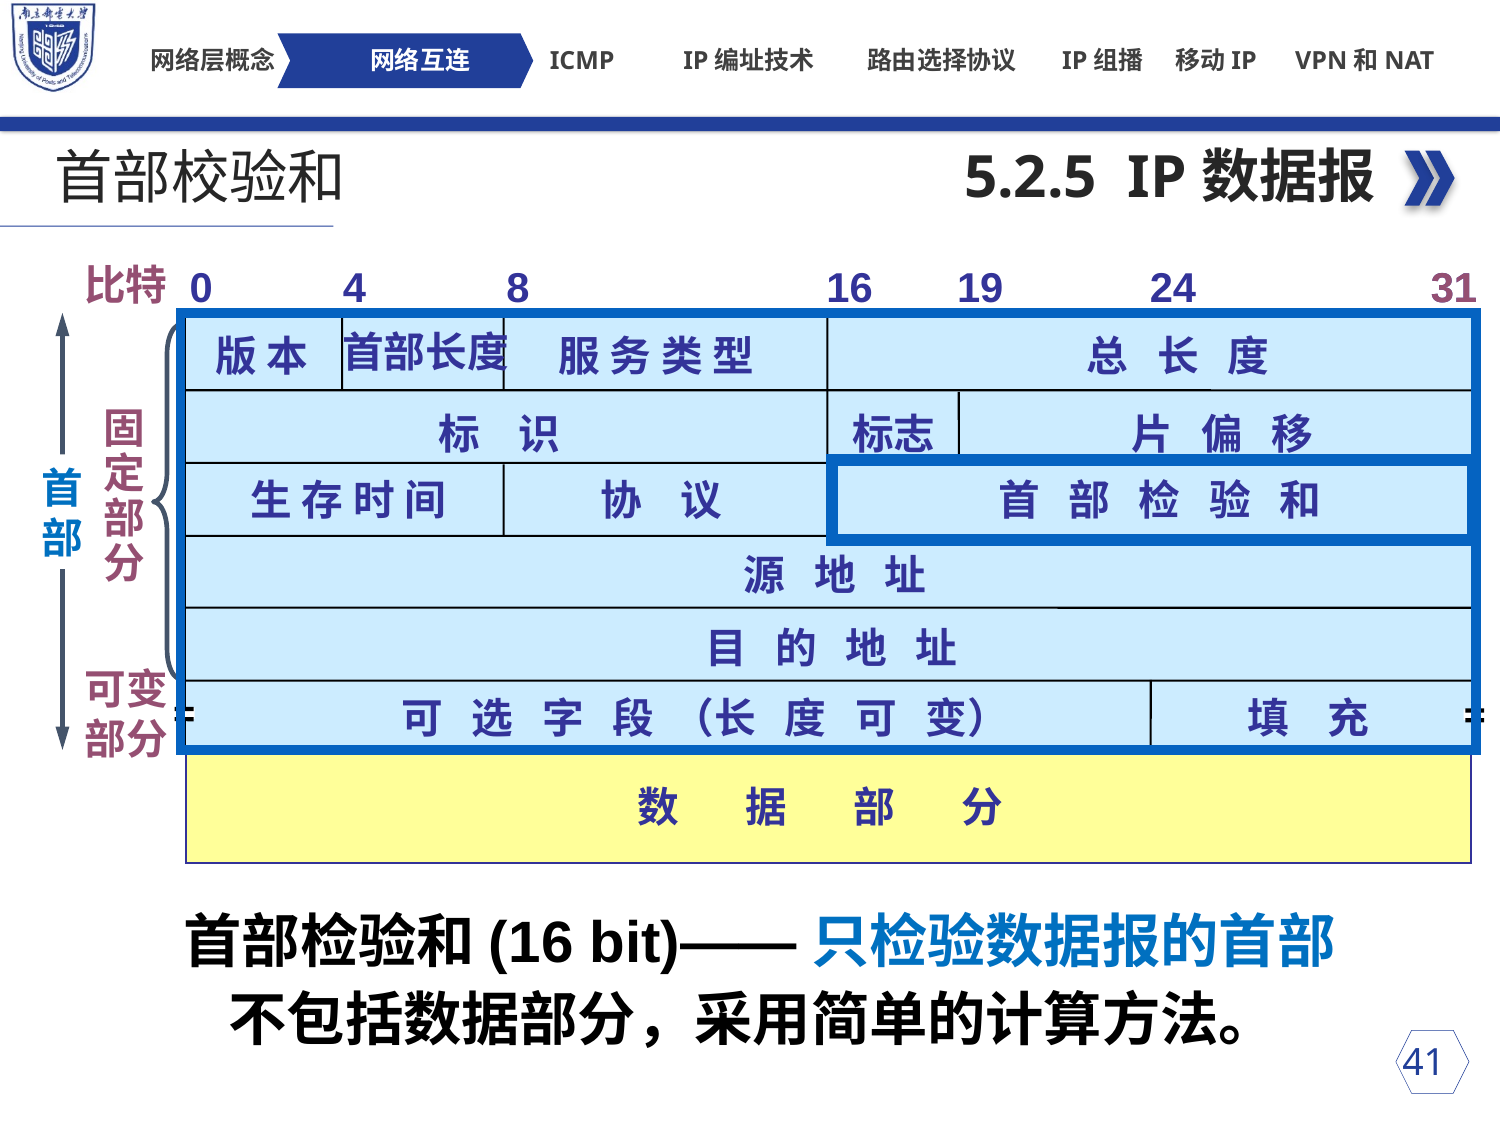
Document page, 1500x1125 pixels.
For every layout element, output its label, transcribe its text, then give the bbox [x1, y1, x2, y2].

text_box 0 [183, 254, 228, 312]
text_box IP编址技术 [691, 44, 833, 75]
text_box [1404, 150, 1455, 206]
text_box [1474, 709, 1486, 721]
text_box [174, 459, 1474, 1061]
text_box VPN和NAT [1256, 44, 1474, 75]
text_box IP组播 [994, 44, 1212, 75]
text_box 可变 部分 [70, 655, 174, 770]
text_box 网络互连 [311, 44, 473, 75]
text_box 4 [328, 254, 382, 312]
text_box 16 [811, 254, 888, 312]
text_box 31 [1416, 254, 1493, 319]
text_box 8 [491, 254, 545, 312]
text_box [180, 312, 1476, 459]
text_box 比特 [69, 251, 183, 317]
text_box 19 [942, 254, 1019, 312]
picture [0, 0, 108, 93]
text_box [26, 312, 99, 750]
text_box ICMP [473, 44, 691, 75]
text_box [161, 324, 180, 655]
text_box 路由选择协议 [833, 44, 994, 75]
text_box 移动IP [1212, 44, 1256, 75]
text_box 41 [1363, 1030, 1494, 1092]
text_box 5.2.5 IP数据报 [113, 132, 1391, 217]
text_box 固 定 部 分 [99, 400, 161, 595]
text_box [275, 75, 528, 90]
text_box 首部校验和 [0, 138, 481, 213]
text_box 网络层概念 [108, 44, 311, 75]
text_box [0, 116, 1500, 132]
text_box 24 [1135, 254, 1212, 312]
text_box [275, 32, 527, 44]
